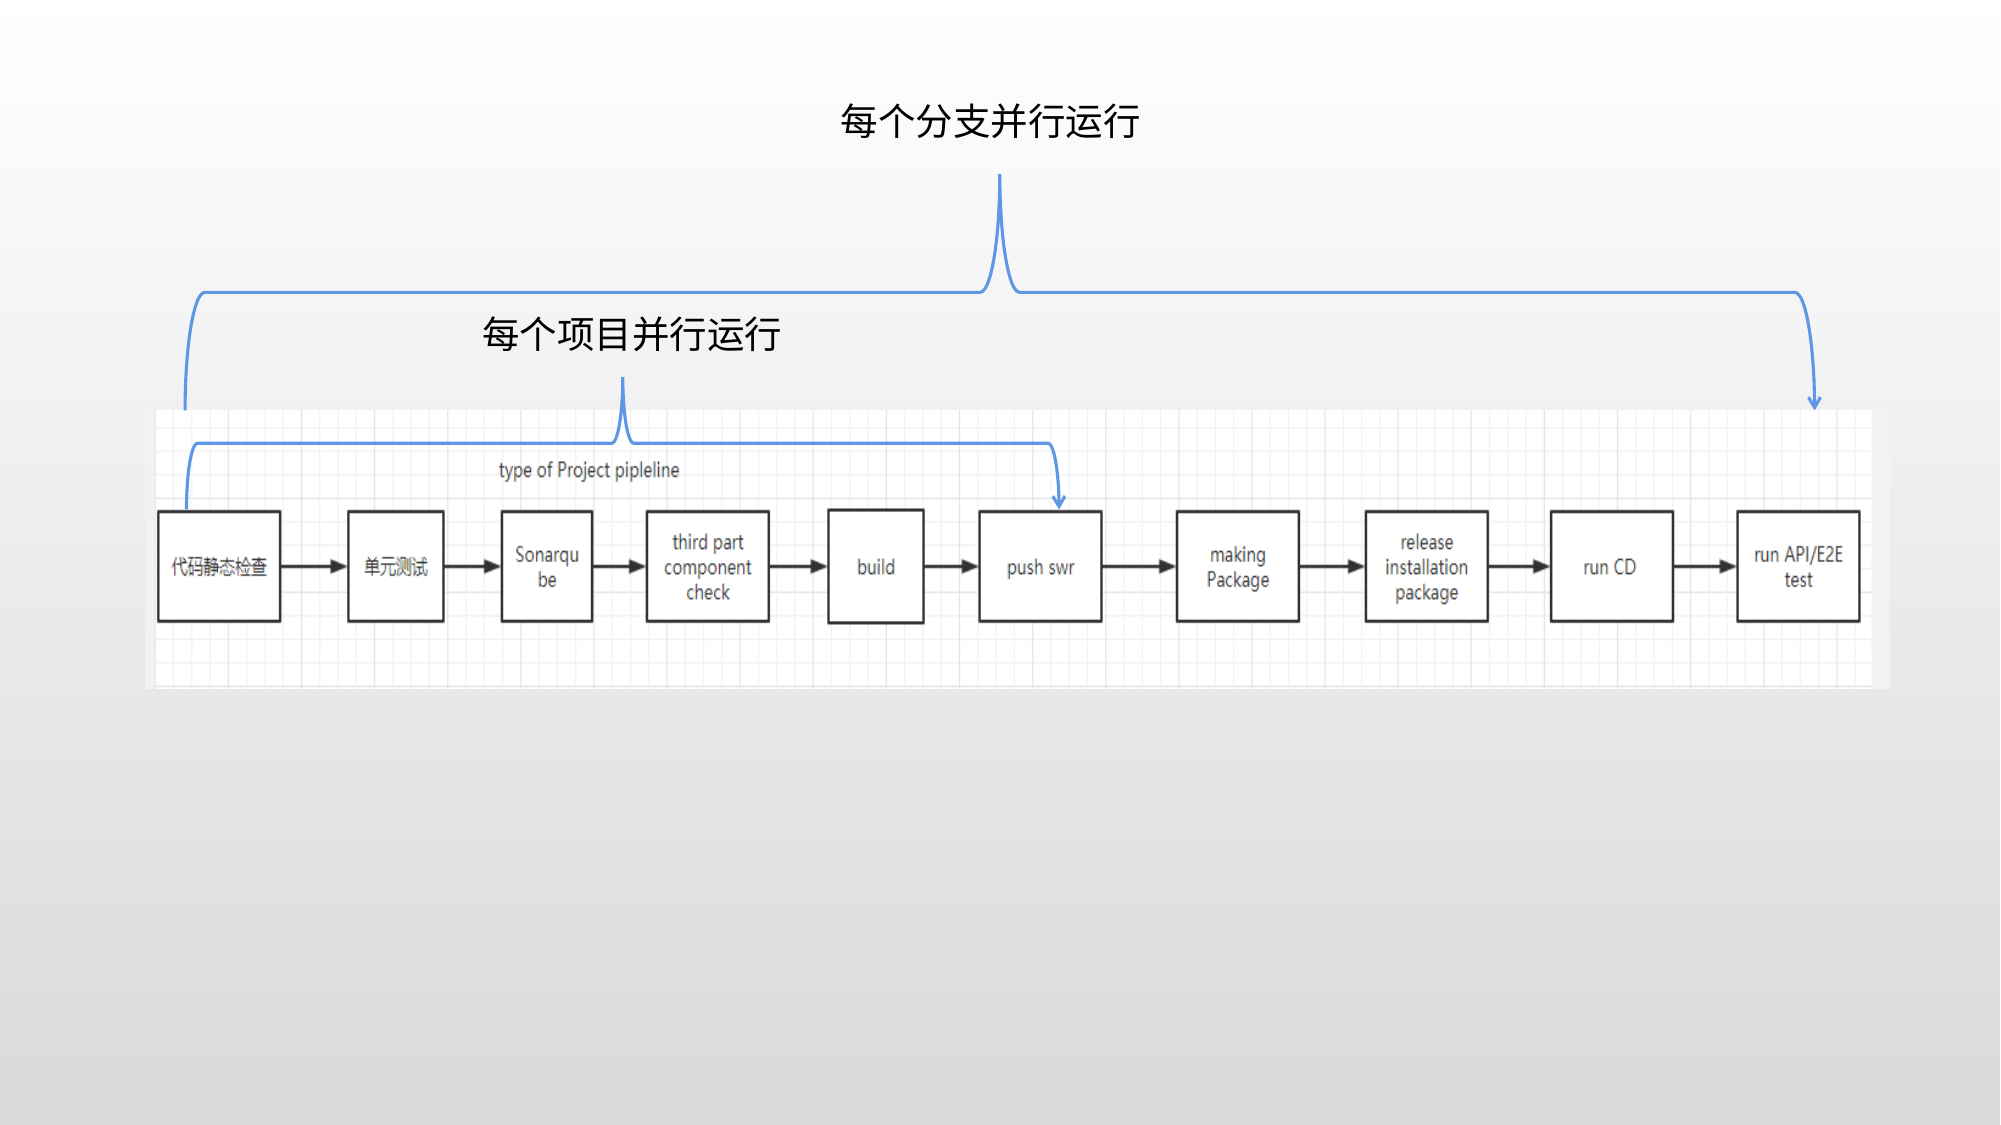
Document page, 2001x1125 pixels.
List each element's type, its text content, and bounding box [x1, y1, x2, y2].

text_box 每个分支并行运行 [826, 90, 1209, 151]
picture [145, 410, 1890, 689]
text_box [183, 174, 1822, 410]
